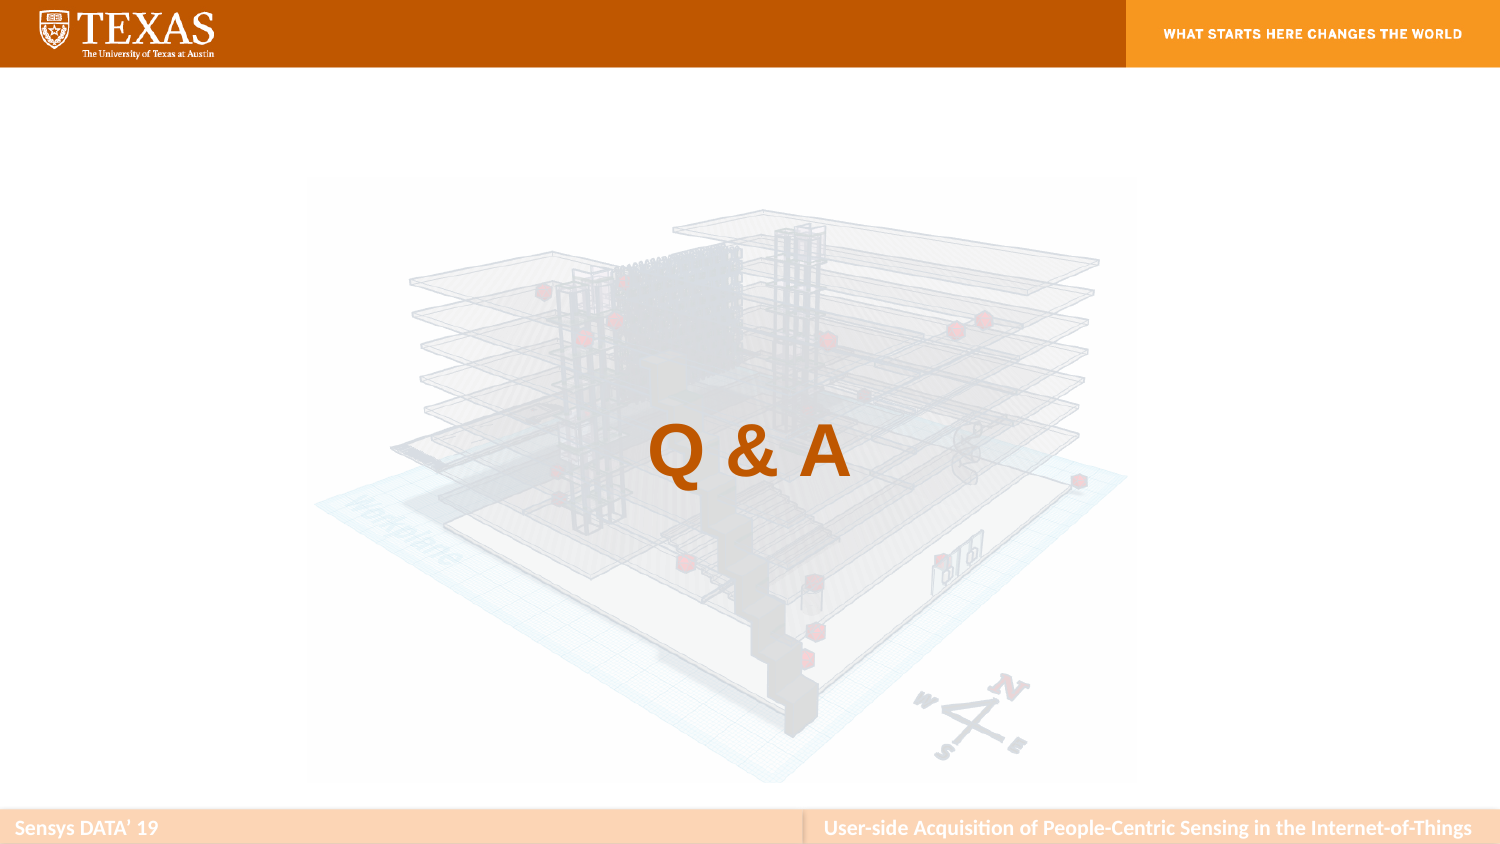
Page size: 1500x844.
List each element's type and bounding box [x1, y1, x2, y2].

text_box [0, 809, 1500, 844]
picture [0, 0, 1500, 809]
